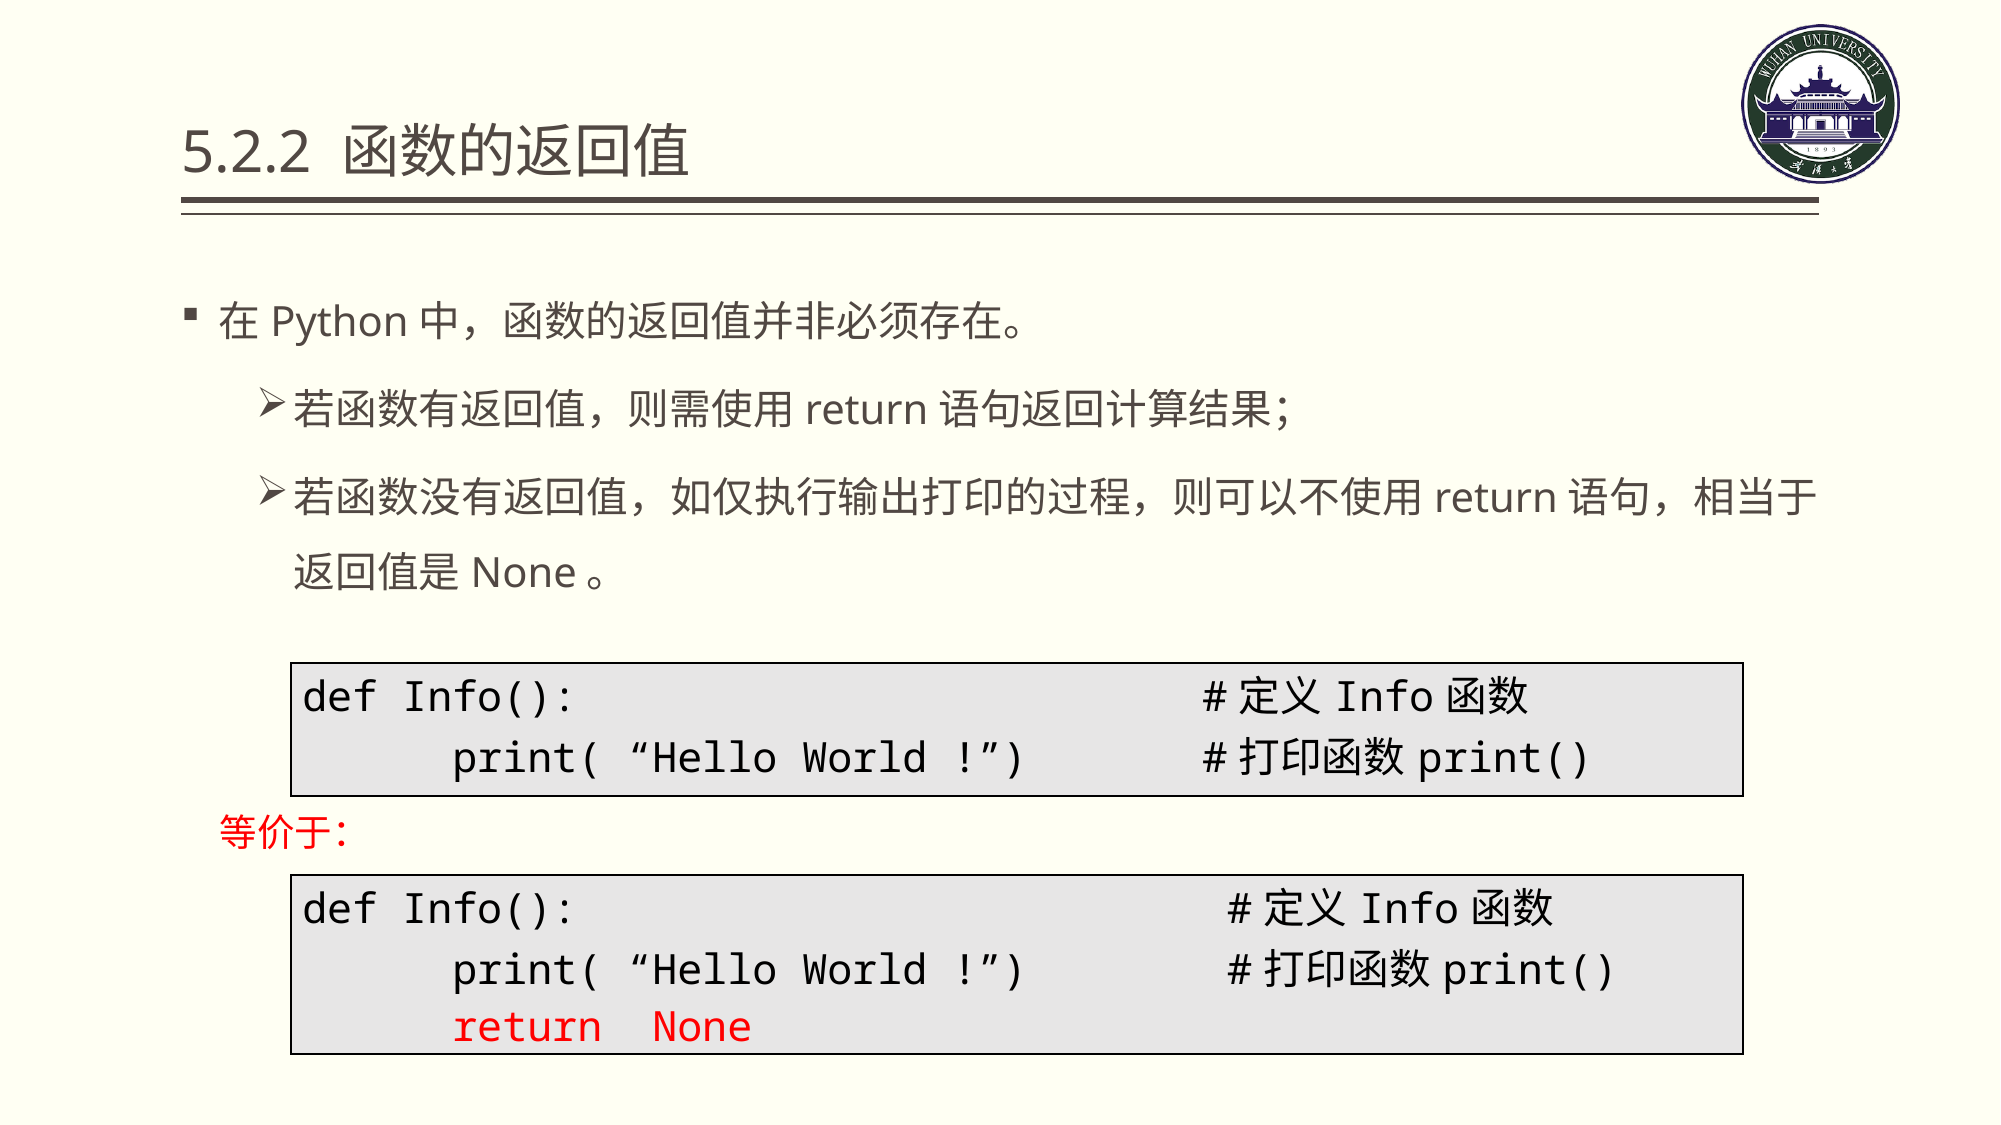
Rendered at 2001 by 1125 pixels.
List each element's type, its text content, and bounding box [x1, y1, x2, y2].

table_header def Info(): #定义Info函数 print( “Hello World !”) #打印函数print() return None [292, 876, 1742, 1053]
text_box 等价于： [204, 801, 378, 862]
table_header def Info(): #定义Info函数 print( “Hello World !”) #打印函数print() [292, 664, 1742, 795]
title 5.2.2 函数的返回值 [181, 12, 1819, 193]
picture [1819, 24, 1900, 184]
list 在Python中，函数的返回值并非必须存在。 若函数有返回值，则需使用return语句返回计算结果； 若函数没有返回值，如仅执行输出打印的过程，则可以不使用return语句，相当于返回值是None。 [181, 262, 1819, 1013]
